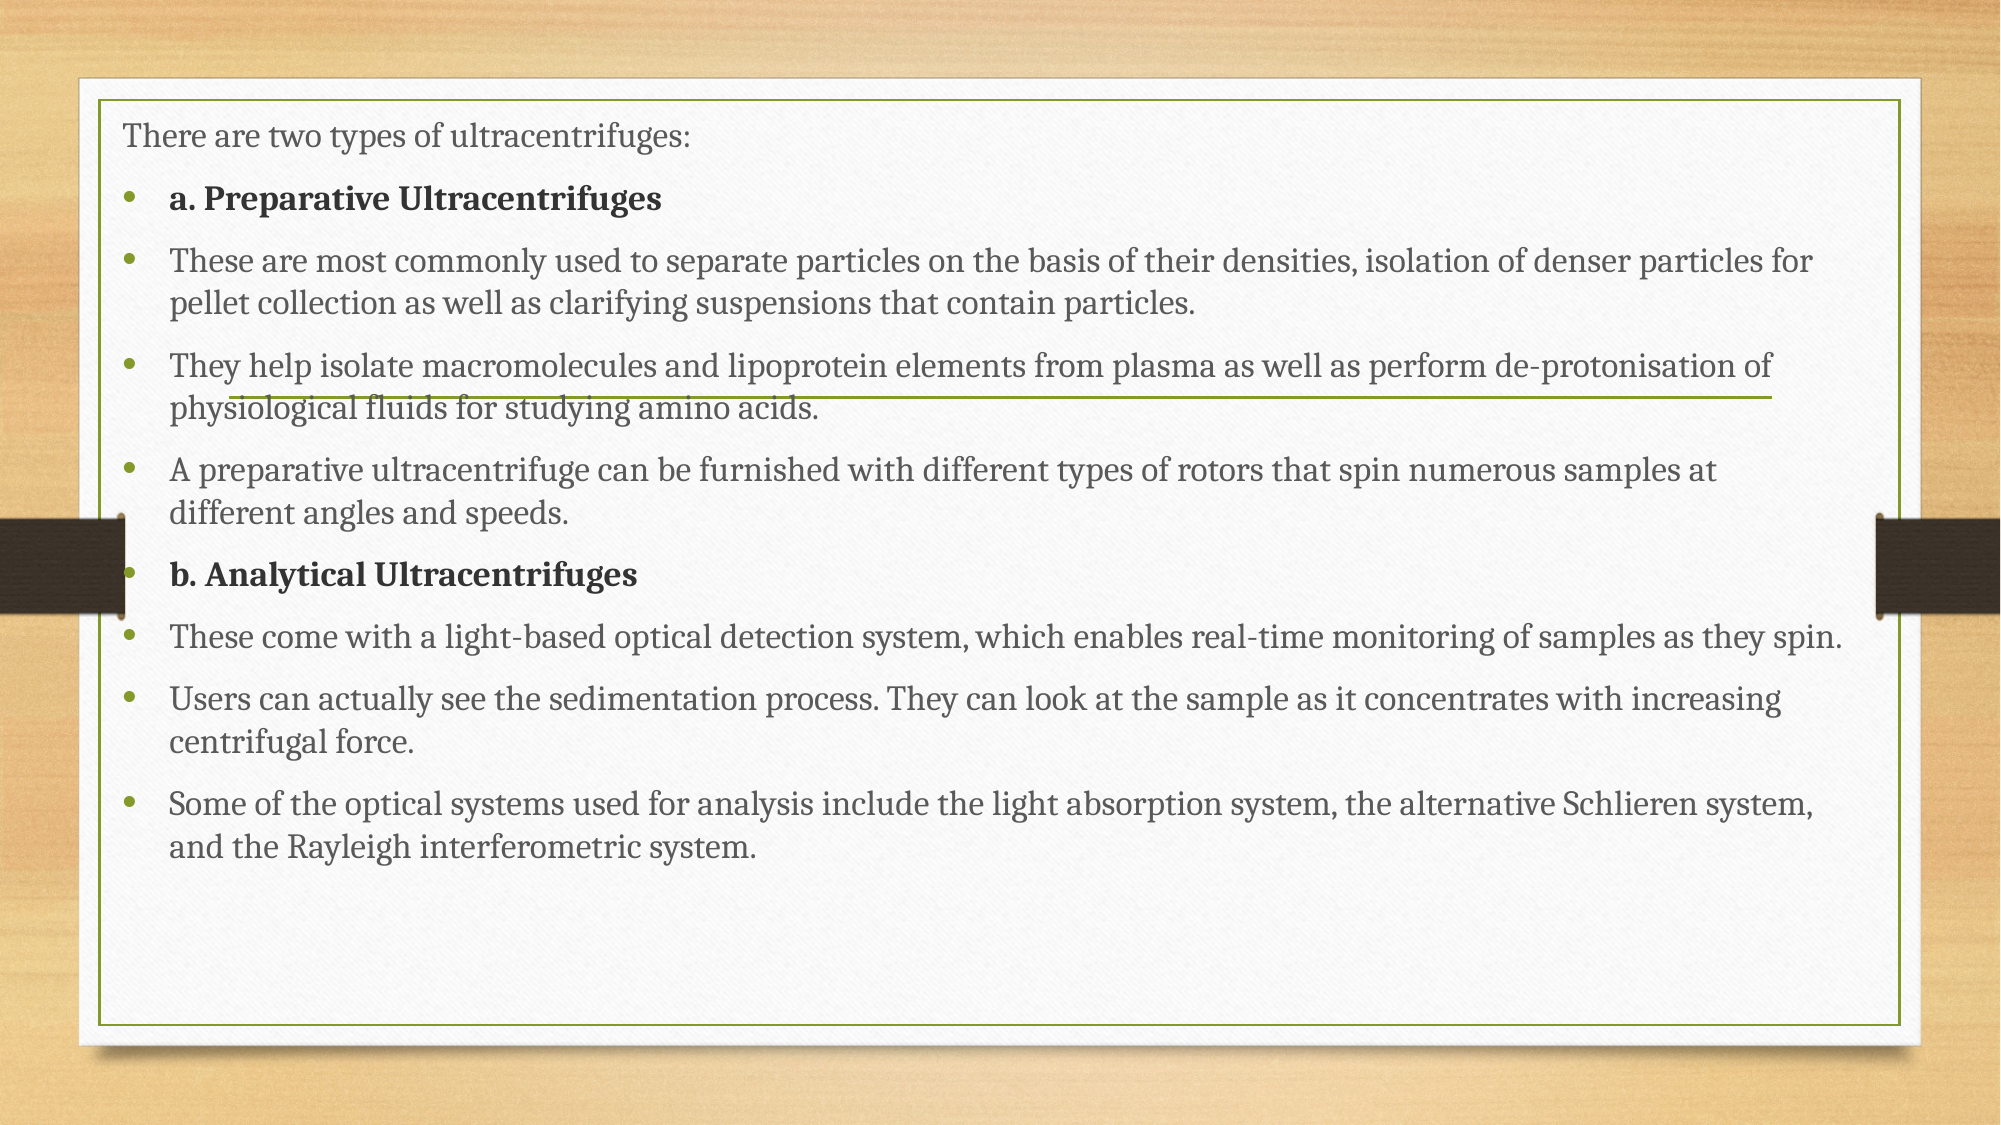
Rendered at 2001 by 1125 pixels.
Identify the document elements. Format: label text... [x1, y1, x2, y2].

picture [0, 0, 2001, 1125]
list There are two types of ultracentrifuges: a. Preparative Ultracentrifuges These are most commonly used to separate particles on the basis of their densities, isolation of denser particles for pellet collection as well as clarifying suspensions that contain particles. They help isolate macromolecules and lipoprotein elements from plasma as well as perform de-protonisation of physiological fluids for studying amino acids. A preparative ultracentrifuge can be furnished with different types of rotors that spin numerous samples at different angles and speeds. b. Analytical Ultracentrifuges These come with a light-based optical detection system, which enables real-time monitoring of samples as they spin. Users can actually see the sedimentation process. They can look at the sample as it concentrates with increasing centrifugal force. Some of the optical systems used for analysis include the light absorption system, the alternative Schlieren system, and the Rayleigh interferometric system. [107, 104, 1863, 1011]
